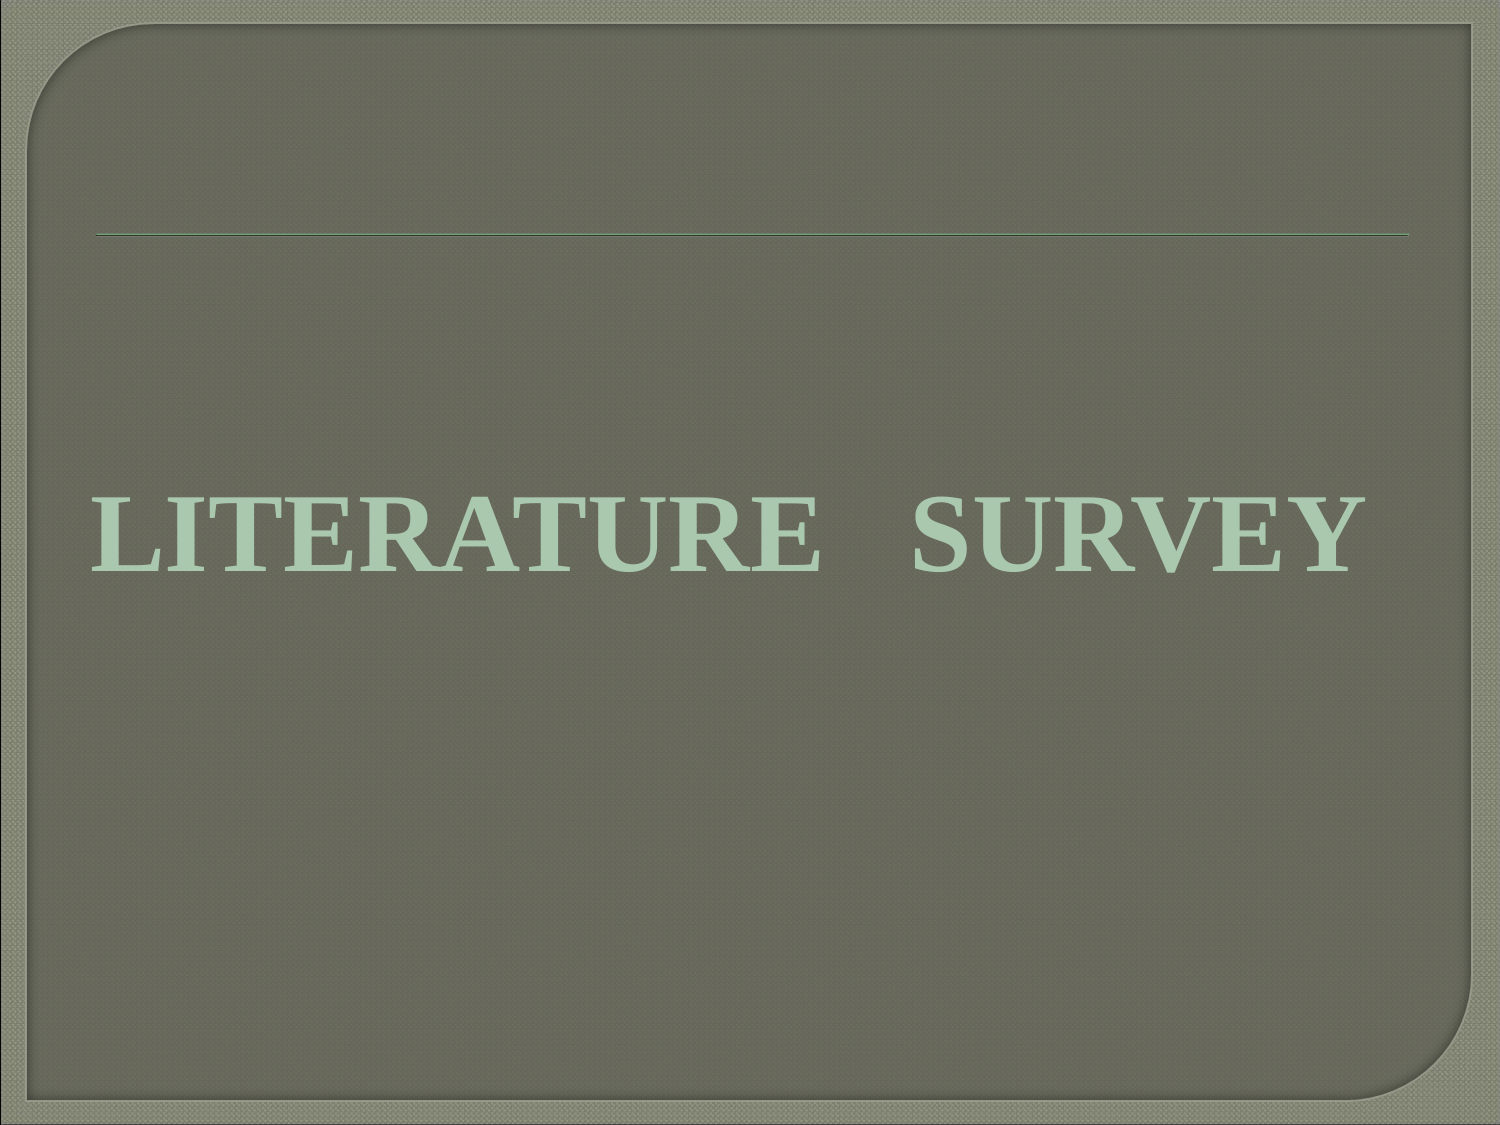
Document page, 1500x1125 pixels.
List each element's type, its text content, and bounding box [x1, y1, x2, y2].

list LITERATURE SURVEY [75, 46, 1425, 1013]
picture [0, 0, 1500, 1125]
